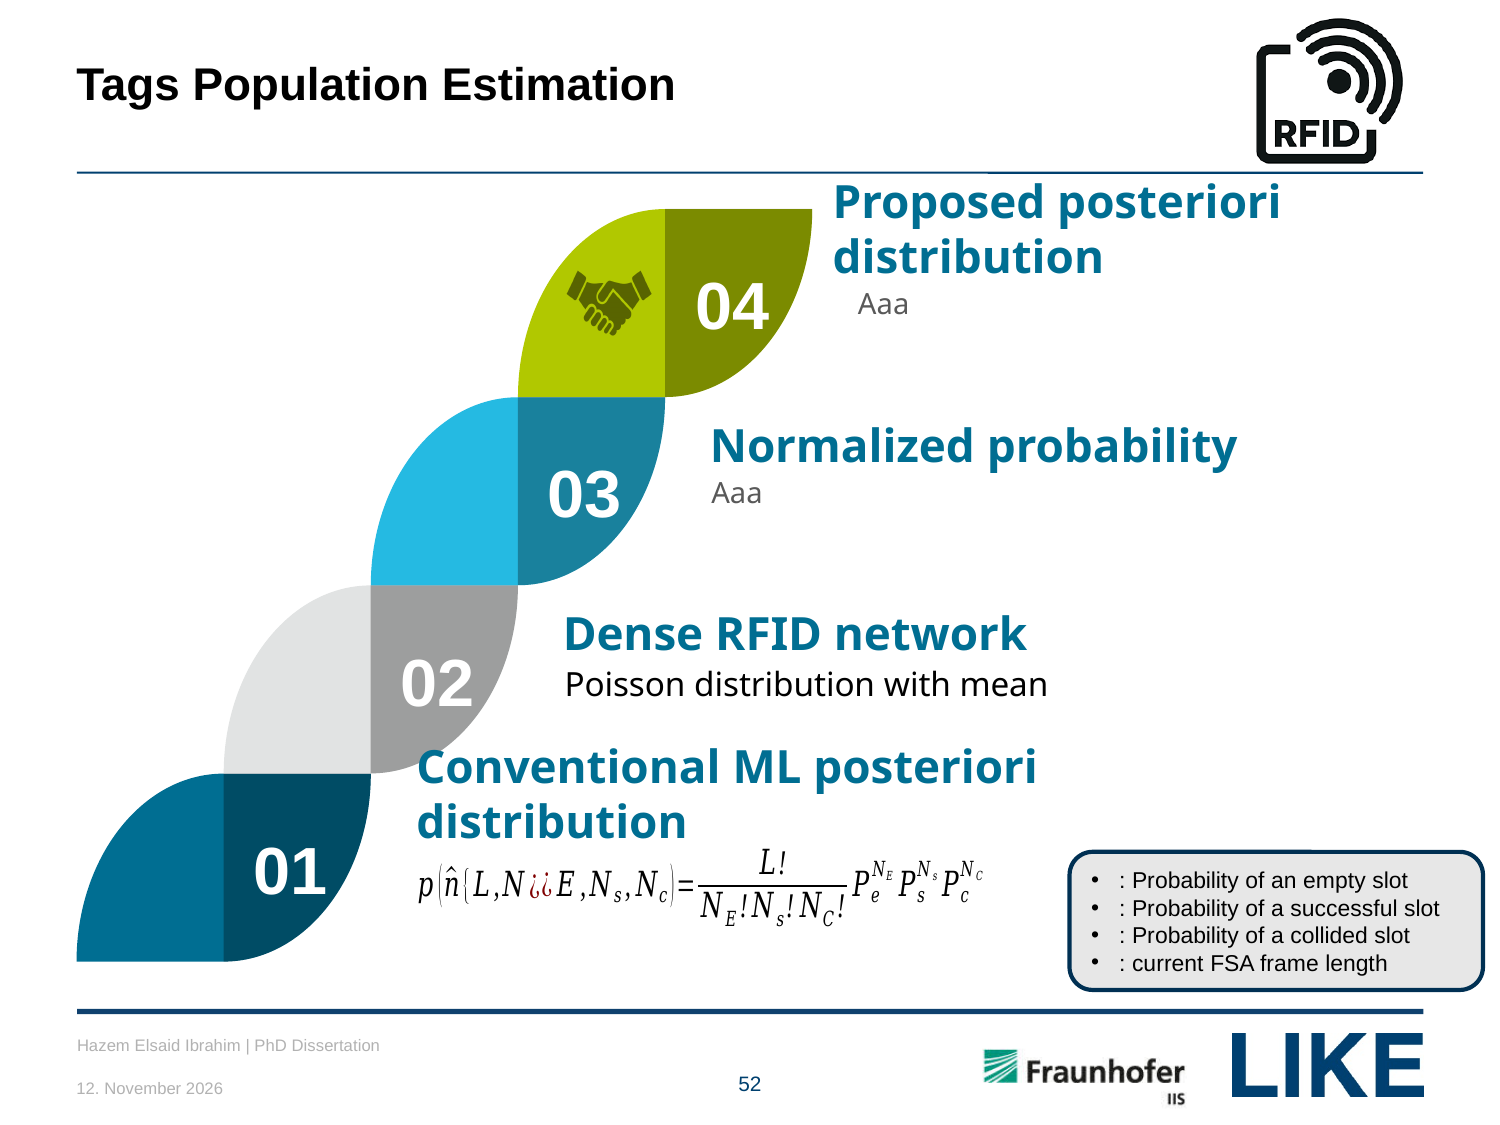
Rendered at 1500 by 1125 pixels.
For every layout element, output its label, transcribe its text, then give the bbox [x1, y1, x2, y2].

picture [974, 1022, 1193, 1116]
picture [1234, 16, 1424, 166]
footer Hazem Elsaid Ibrahim | PhD Dissertation [77, 1035, 552, 1056]
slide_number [76, 1077, 427, 1099]
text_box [76, 208, 1448, 962]
picture [1232, 1033, 1424, 1097]
title Tags Population Estimation [76, 54, 1229, 111]
